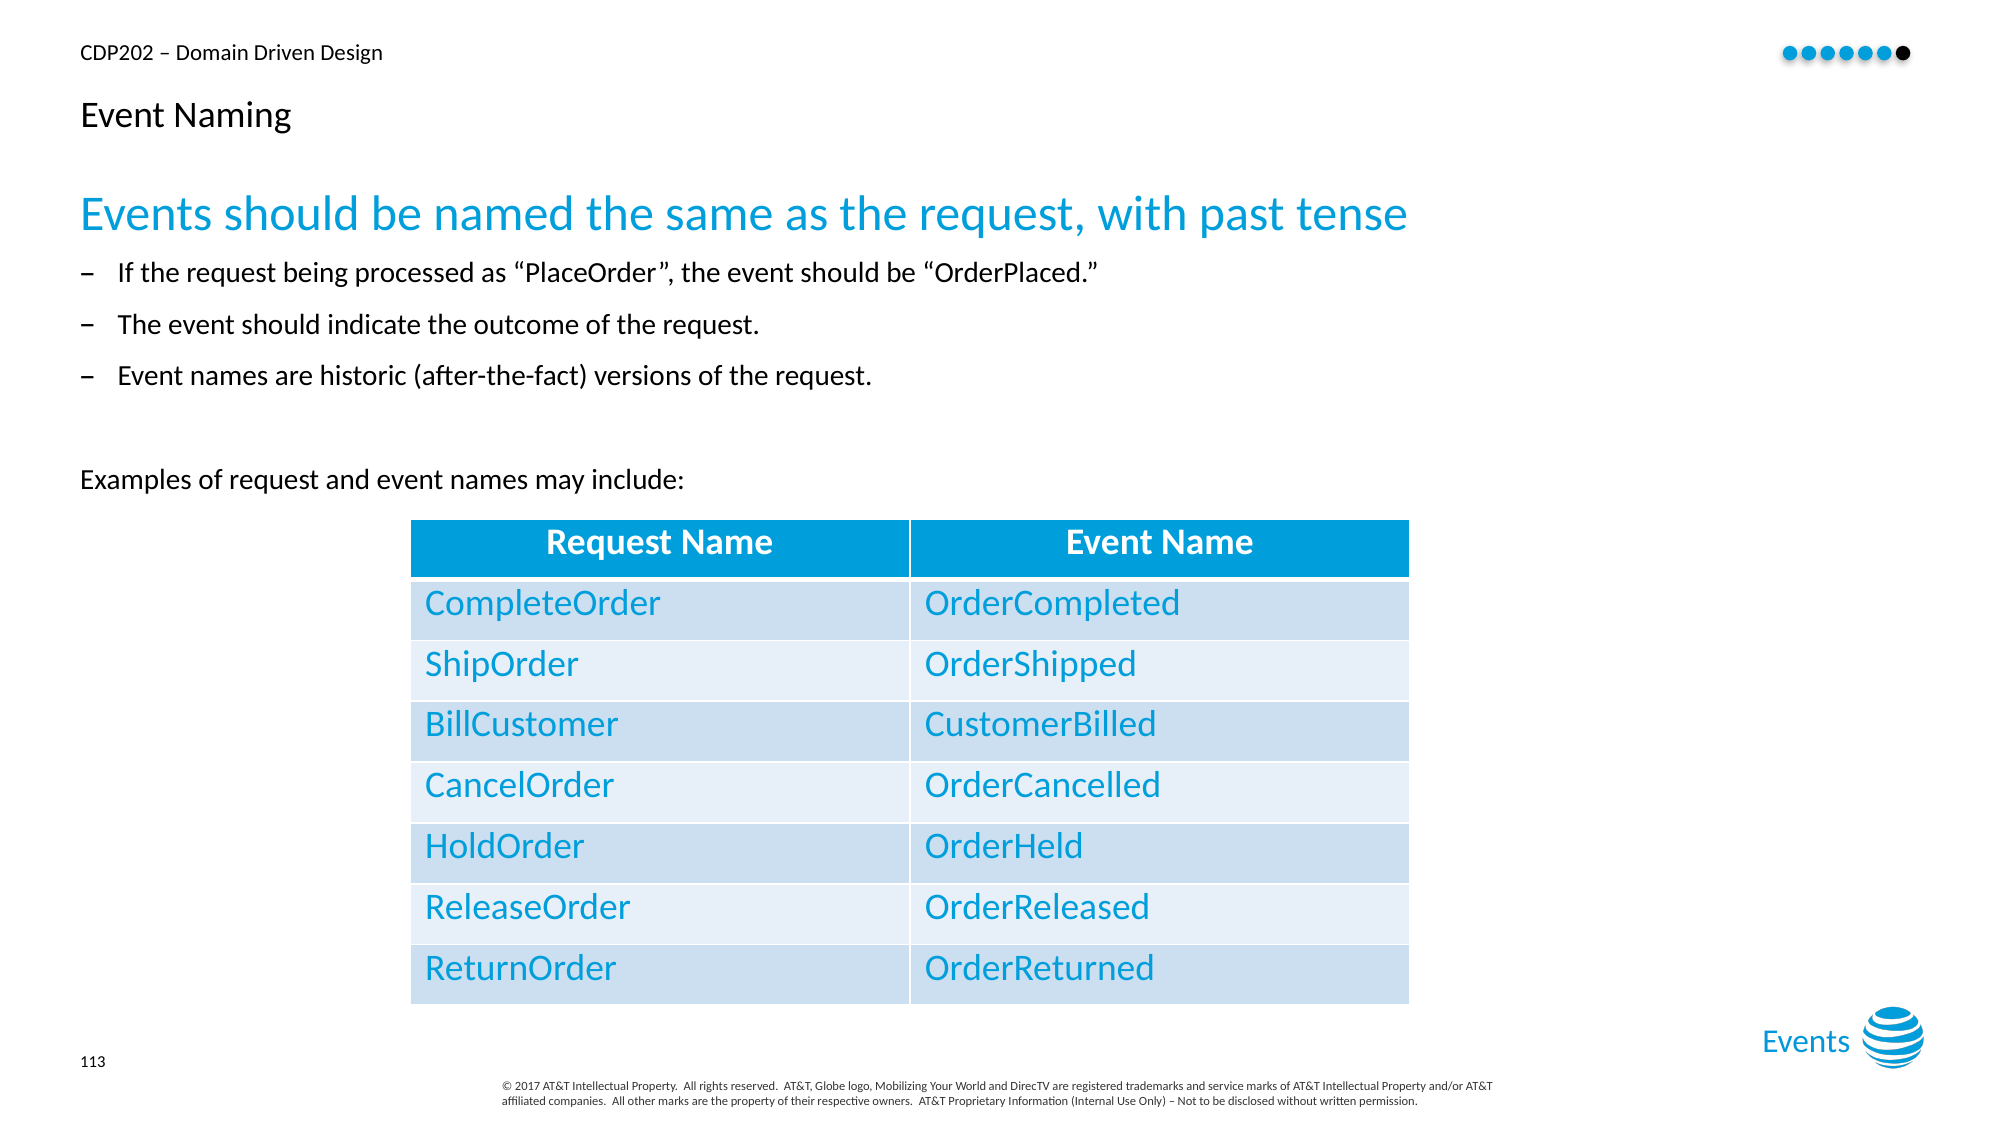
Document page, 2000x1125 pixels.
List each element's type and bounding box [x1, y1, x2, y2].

list [80, 186, 1920, 977]
table_cell [411, 885, 909, 944]
table_cell [411, 641, 909, 700]
table_cell [411, 945, 909, 1004]
text_box [1638, 1011, 1866, 1067]
text_box [1800, 45, 1818, 62]
slide_number [80, 1049, 129, 1087]
title [80, 85, 1920, 142]
table_cell [911, 702, 1409, 761]
table_cell [411, 582, 909, 640]
table_cell [911, 582, 1409, 640]
table_header [411, 520, 909, 577]
table_cell [911, 641, 1409, 700]
table_cell [411, 702, 909, 761]
table_cell [911, 945, 1409, 1004]
text_box [1895, 45, 1912, 62]
table_cell [411, 824, 909, 883]
table_cell [911, 885, 1409, 944]
table_cell [911, 763, 1409, 822]
text_box [1782, 45, 1799, 62]
table_cell [411, 763, 909, 822]
text_box [1876, 45, 1893, 62]
text_box [1857, 45, 1874, 62]
text_box [1819, 45, 1836, 62]
table_header [911, 520, 1409, 577]
table_cell [911, 824, 1409, 883]
text_box [1838, 45, 1855, 62]
